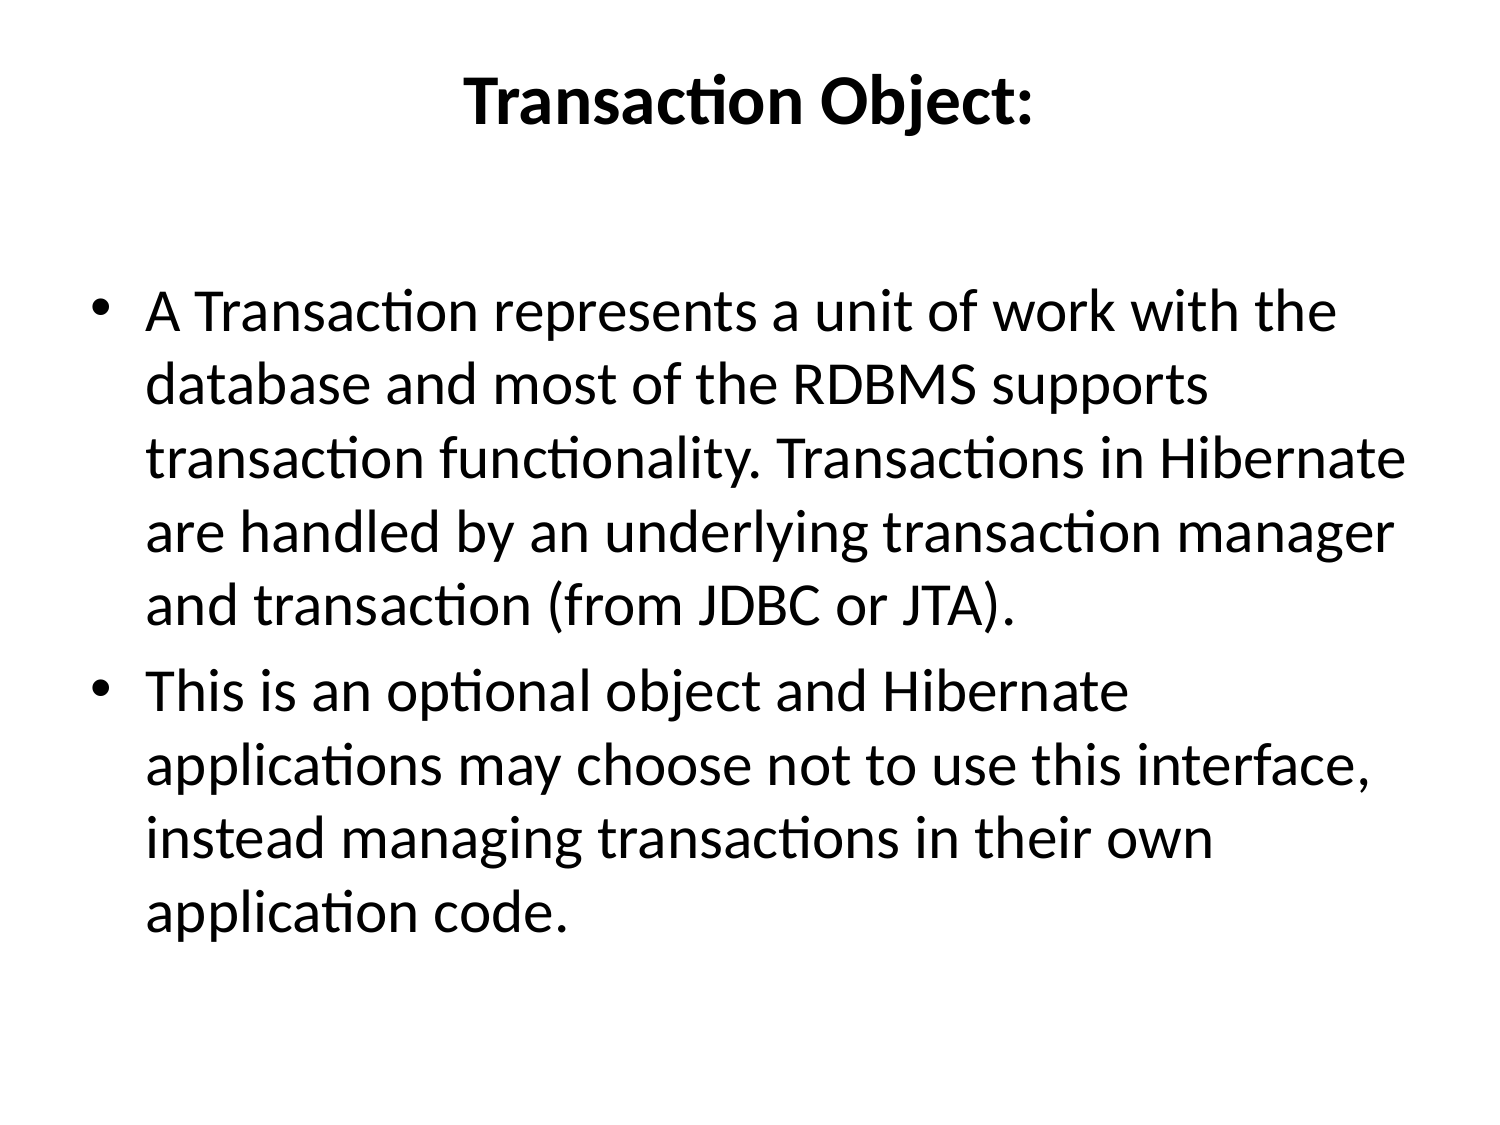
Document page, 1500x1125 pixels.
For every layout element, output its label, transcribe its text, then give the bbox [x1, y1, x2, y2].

title Transaction Object: [75, 45, 1425, 233]
list A Transaction represents a unit of work with the database and most of the RDBMS supports transaction functionality. Transactions in Hibernate are handled by an underlying transaction manager and transaction (from JDBC or JTA). This is an optional object and Hibernate applications may choose not to use this interface, instead managing transactions in their own application code. [75, 262, 1425, 1005]
